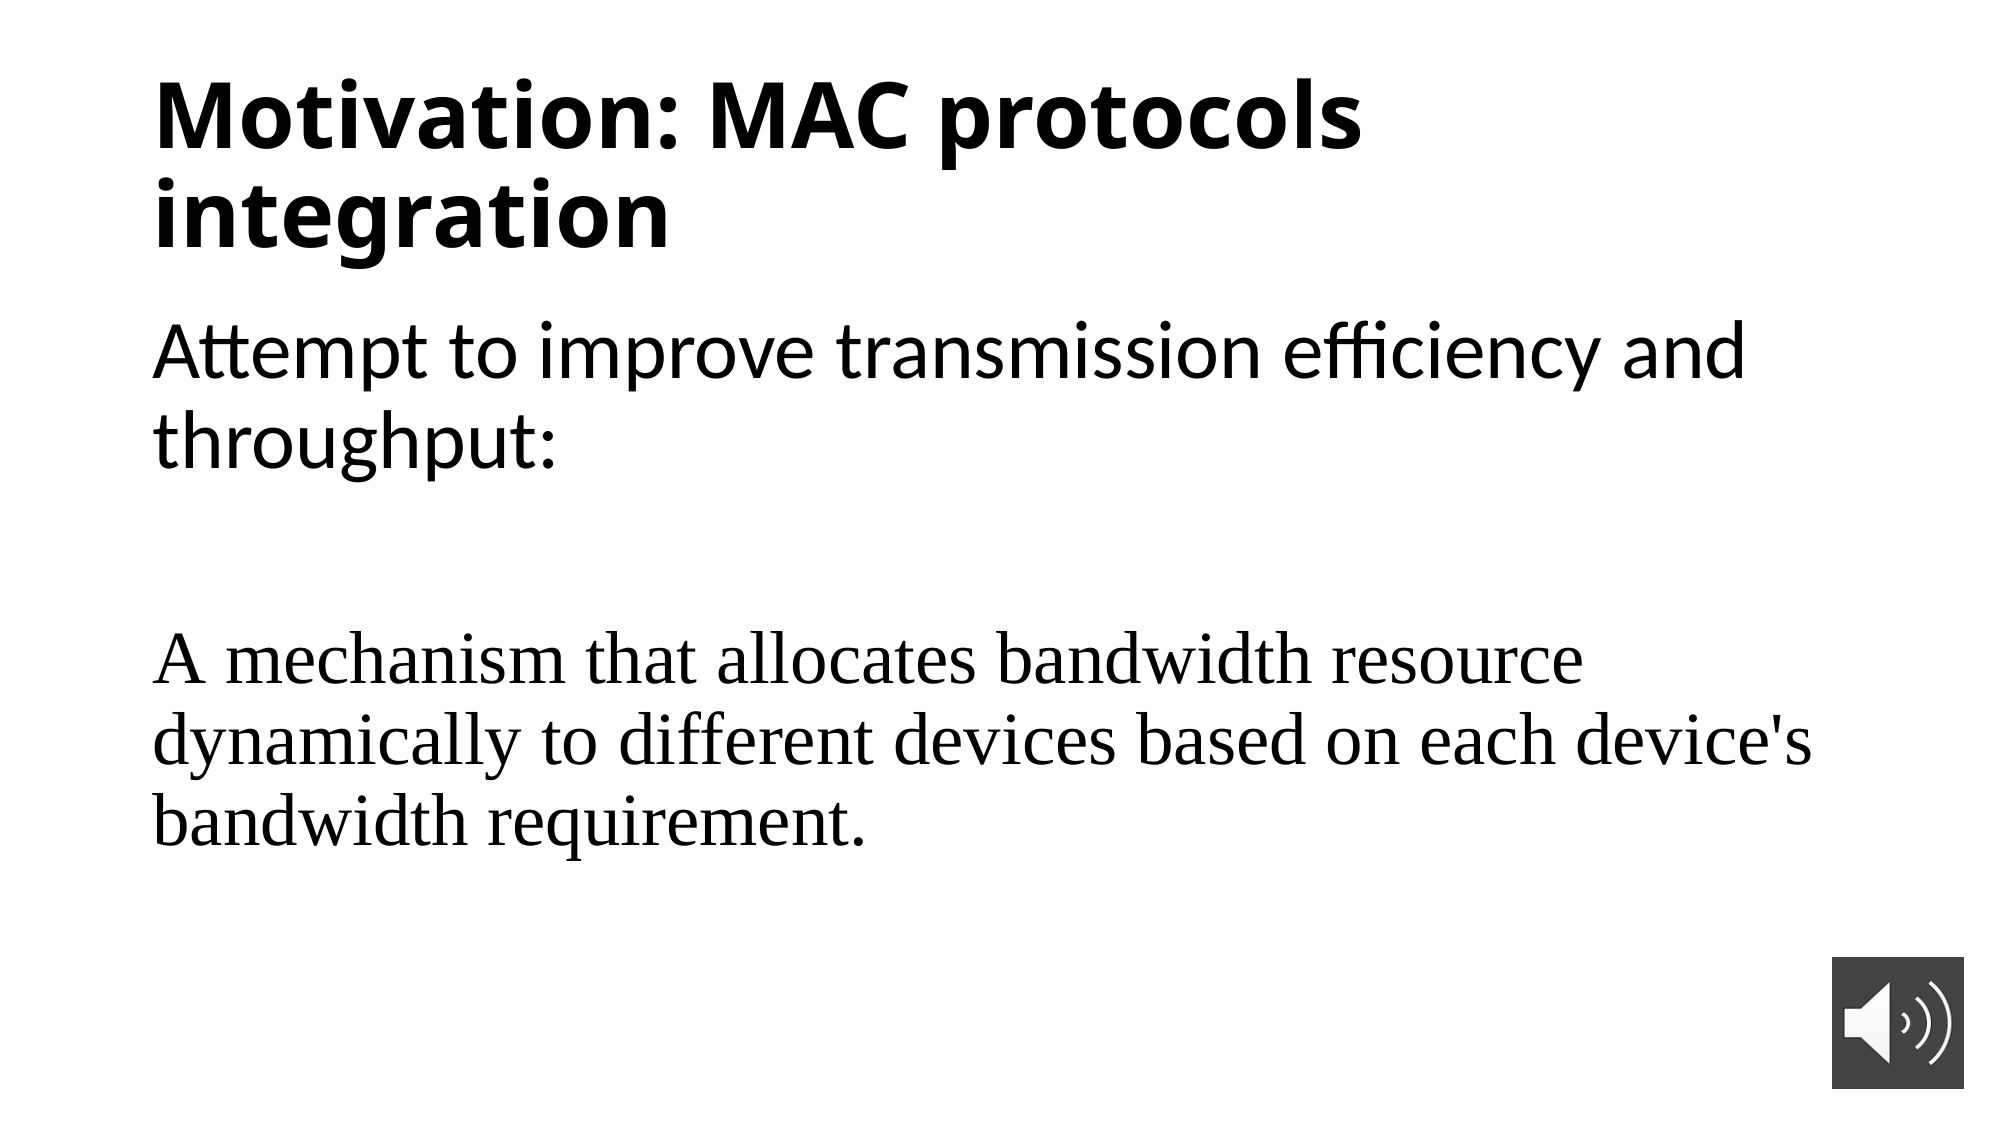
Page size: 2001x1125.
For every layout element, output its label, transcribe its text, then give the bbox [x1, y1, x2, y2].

picture [1831, 956, 1965, 1090]
title Motivation: MAC protocols integration [137, 59, 1863, 278]
list Attempt to improve transmission efficiency and throughput: A mechanism that allocates bandwidth resource dynamically to different devices based on each device's bandwidth requirement. [137, 299, 1863, 1014]
